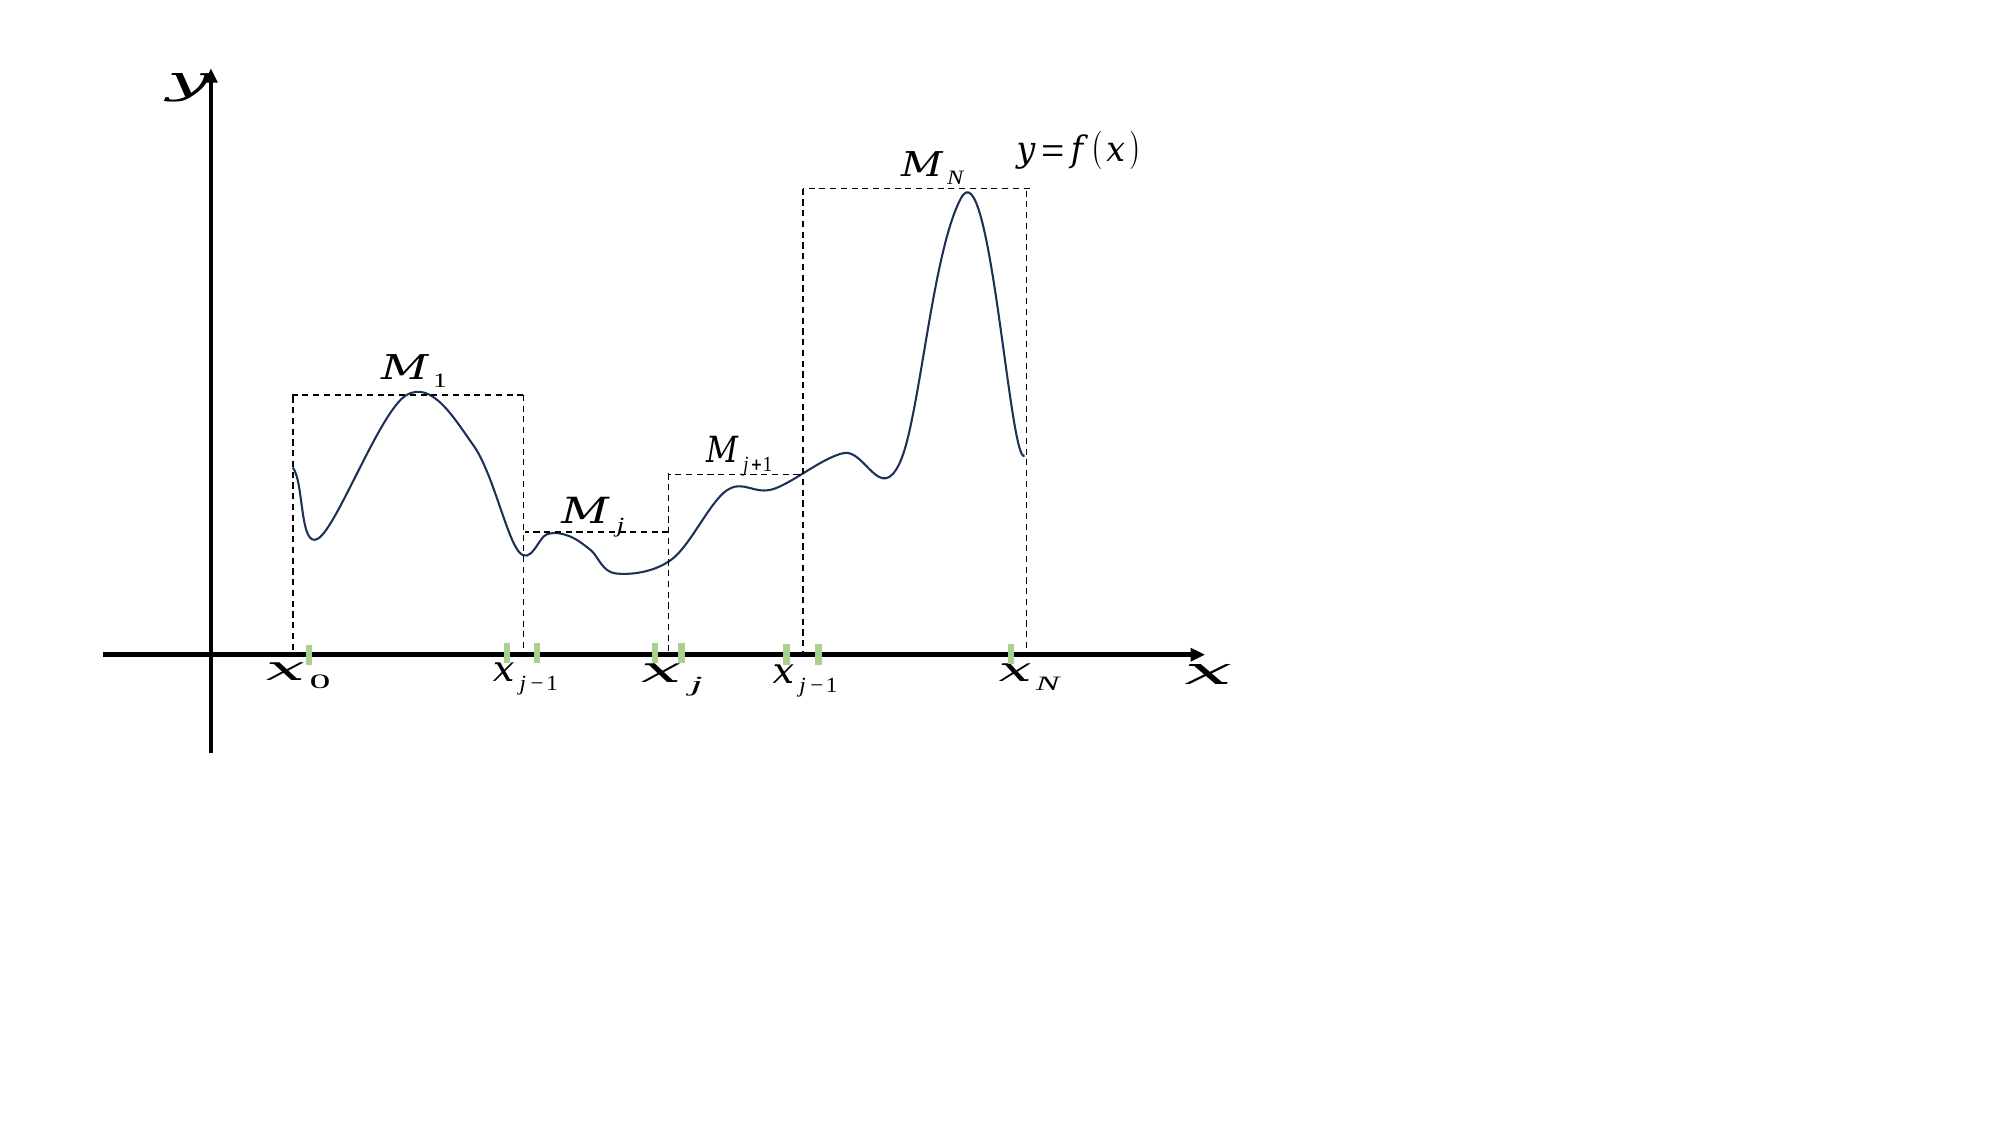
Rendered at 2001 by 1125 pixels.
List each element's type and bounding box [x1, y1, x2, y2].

text_box [290, 188, 1030, 657]
